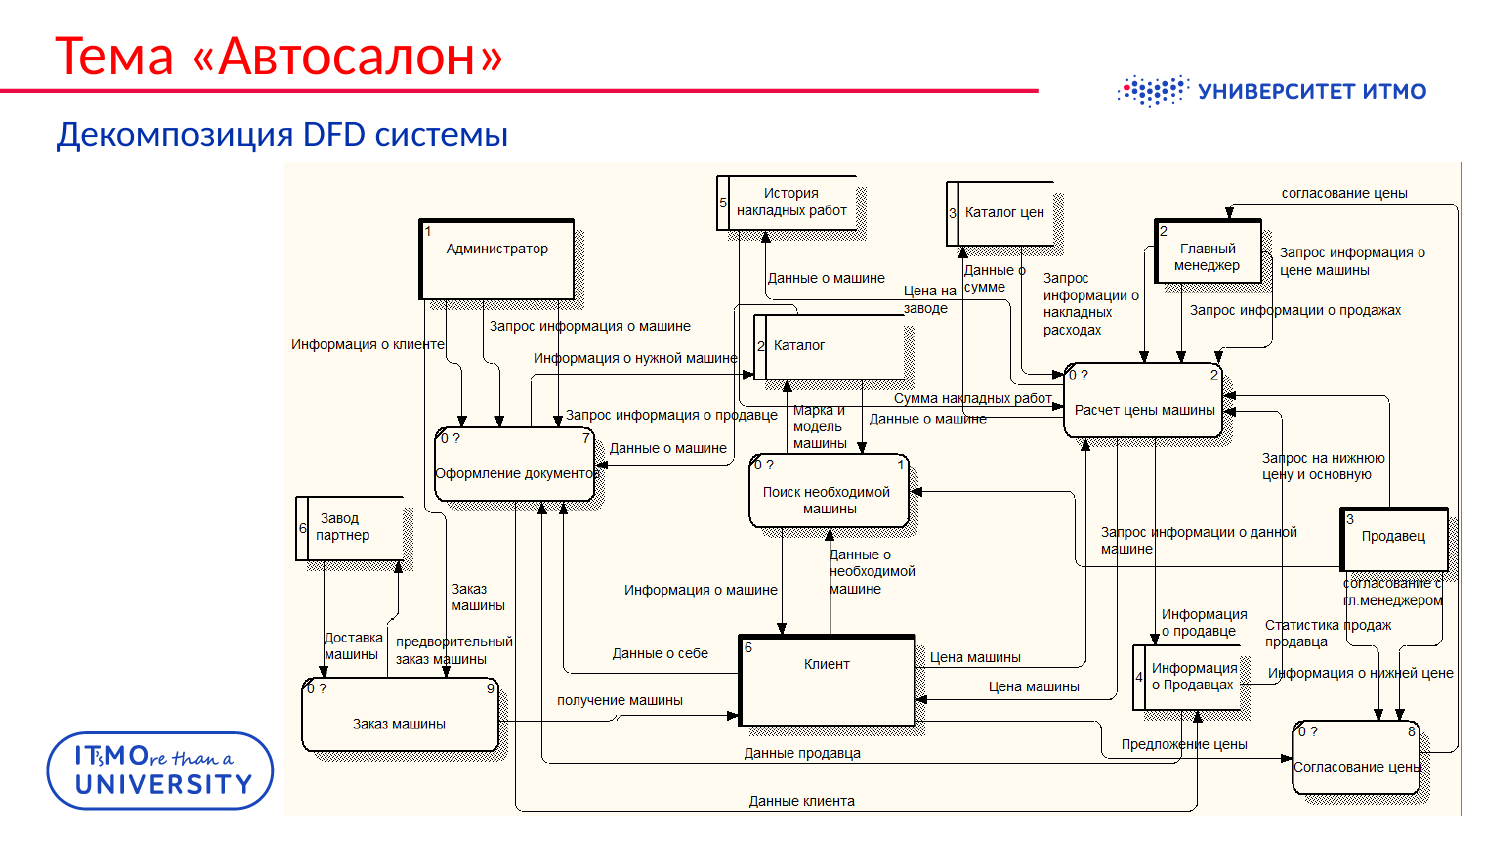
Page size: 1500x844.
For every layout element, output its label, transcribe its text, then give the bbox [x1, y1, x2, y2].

text_box Тема «Автосалон» [40, 8, 522, 94]
text_box Декомпозиция DFD системы [41, 101, 525, 162]
picture [0, 0, 1500, 844]
